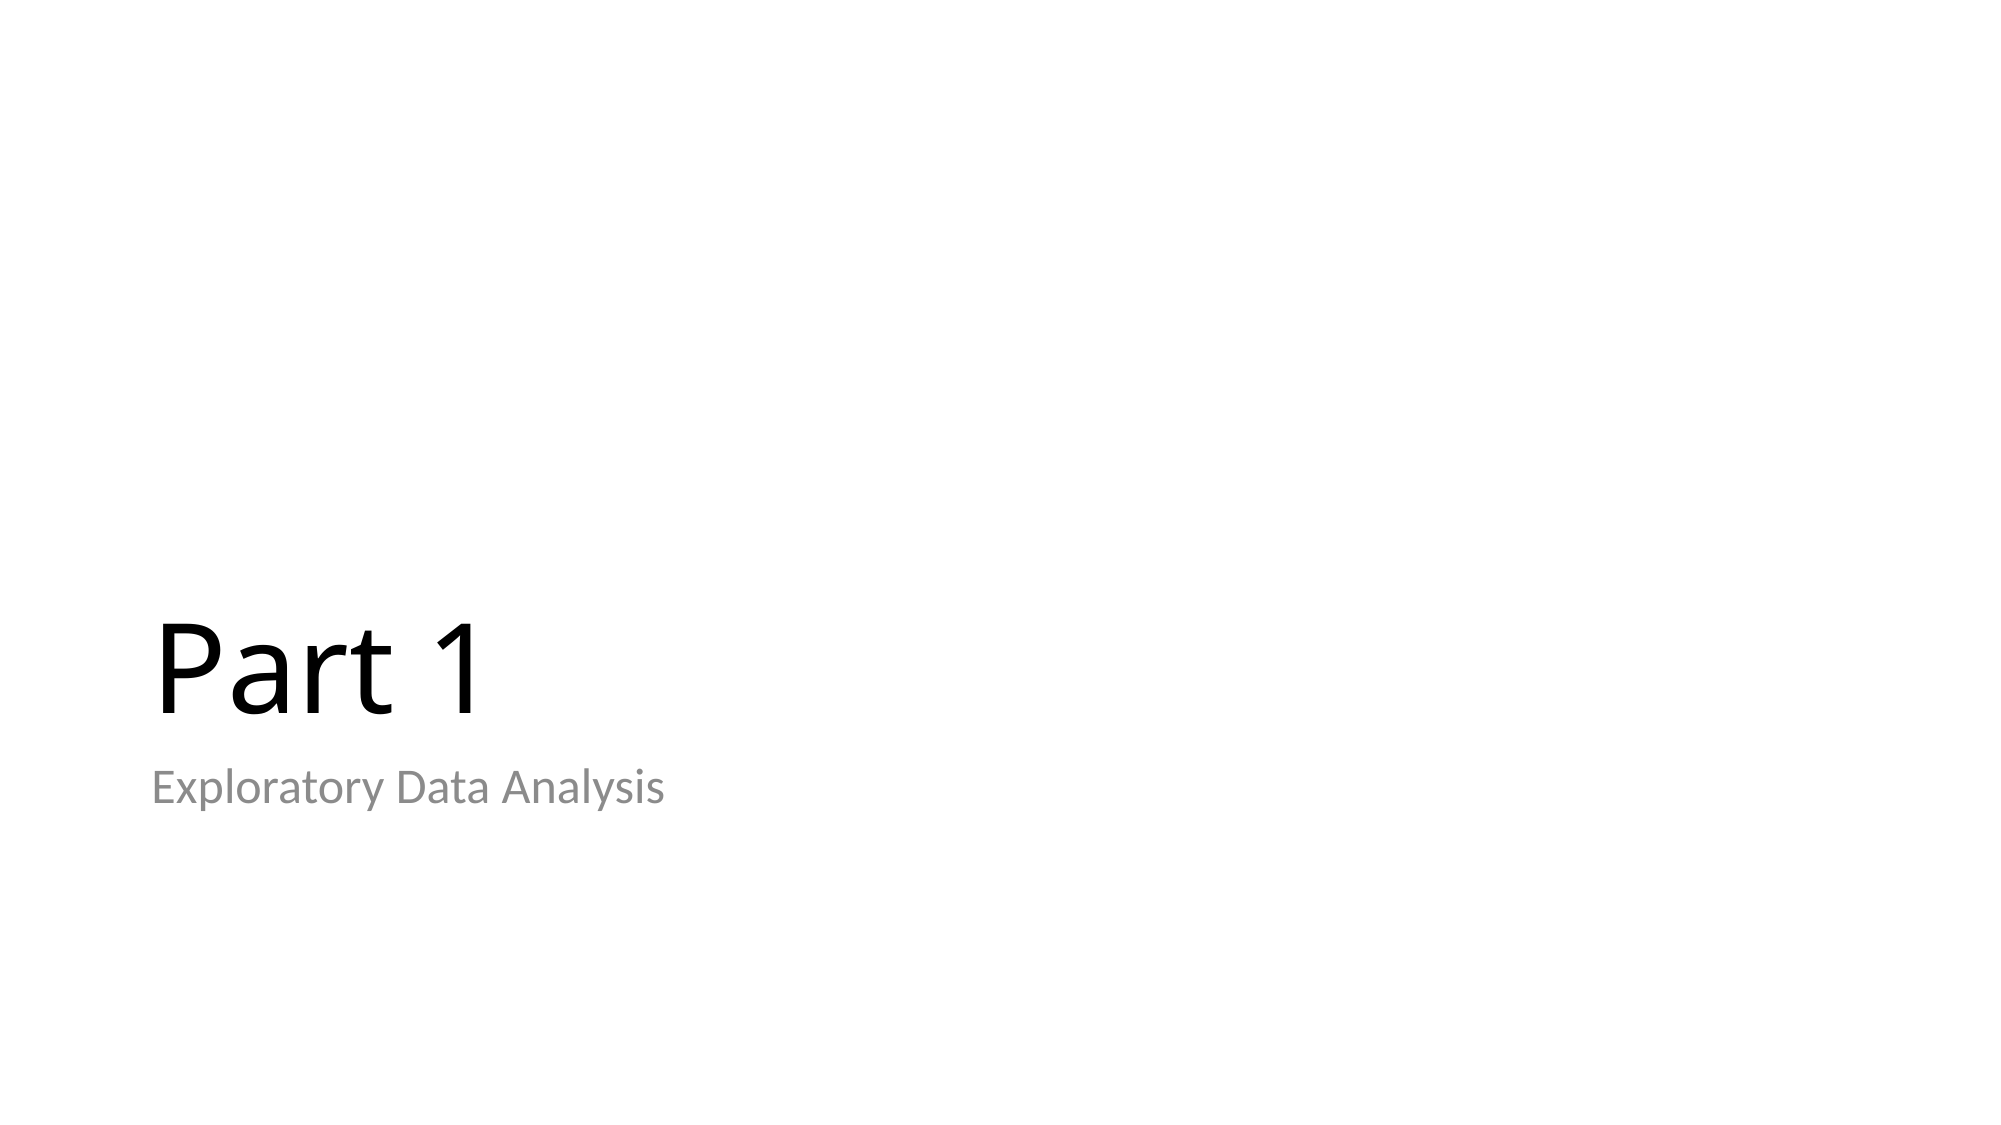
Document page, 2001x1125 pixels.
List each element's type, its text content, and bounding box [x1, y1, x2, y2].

title Part 1 [136, 280, 1862, 749]
list Exploratory Data Analysis [136, 752, 1862, 999]
